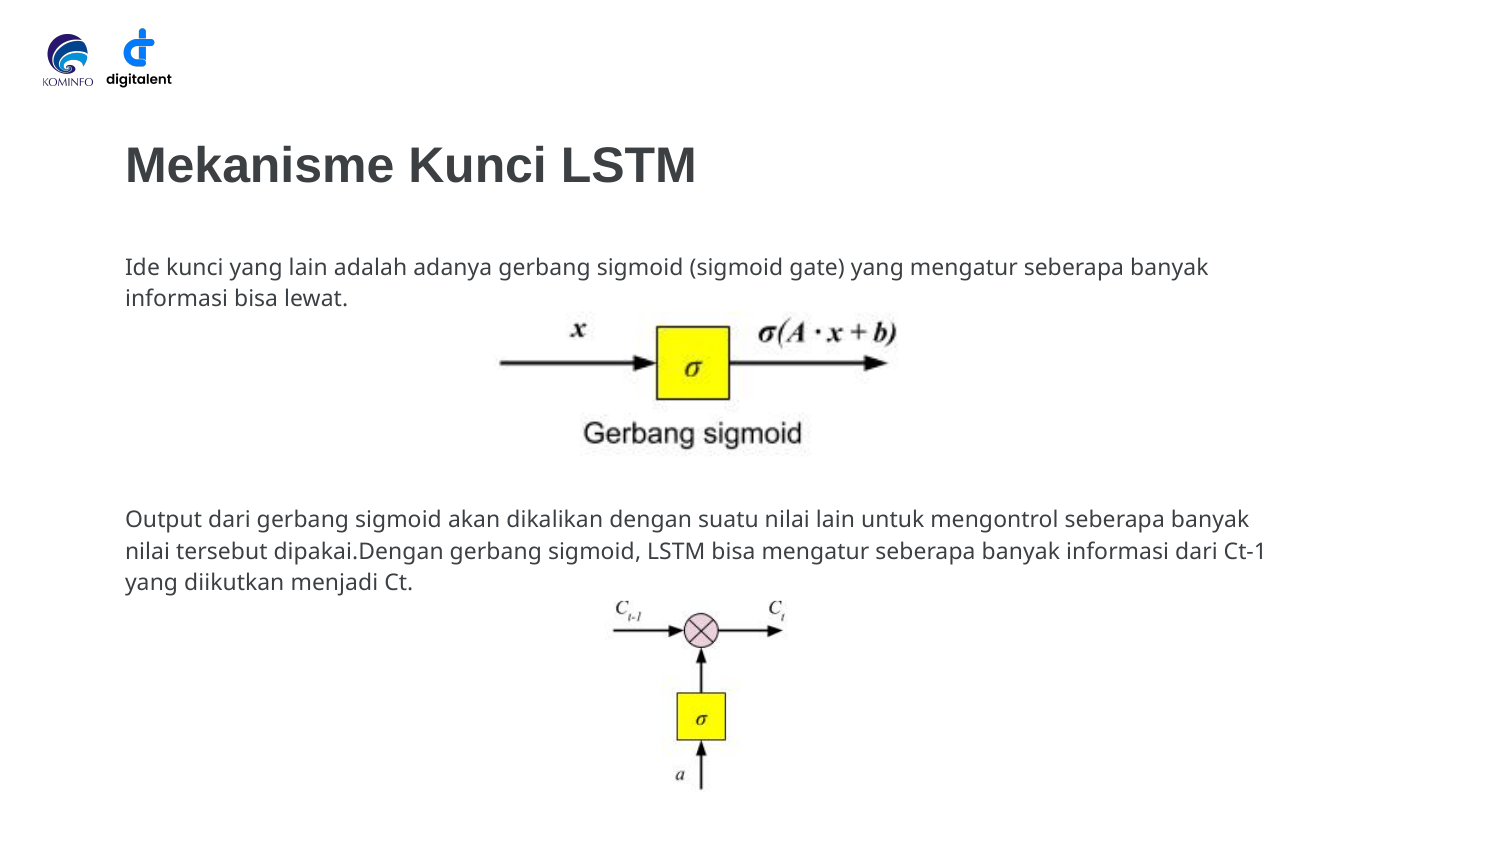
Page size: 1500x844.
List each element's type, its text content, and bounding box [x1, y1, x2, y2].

title Mekanisme Kunci LSTM [125, 132, 959, 191]
picture [43, 0, 218, 140]
picture [602, 595, 802, 802]
list Ide kunci yang lain adalah adanya gerbang sigmoid (sigmoid gate) yang mengatur seberapa banyak informasi bisa lewat. Output dari gerbang sigmoid akan dikalikan dengan suatu nilai lain untuk mengontrol seberapa banyak nilai tersebut dipakai.Dengan gerbang sigmoid, LSTM bisa mengatur seberapa banyak informasi dari Ct-1 yang diikutkan menjadi Ct. [125, 248, 1314, 711]
picture [478, 283, 936, 480]
